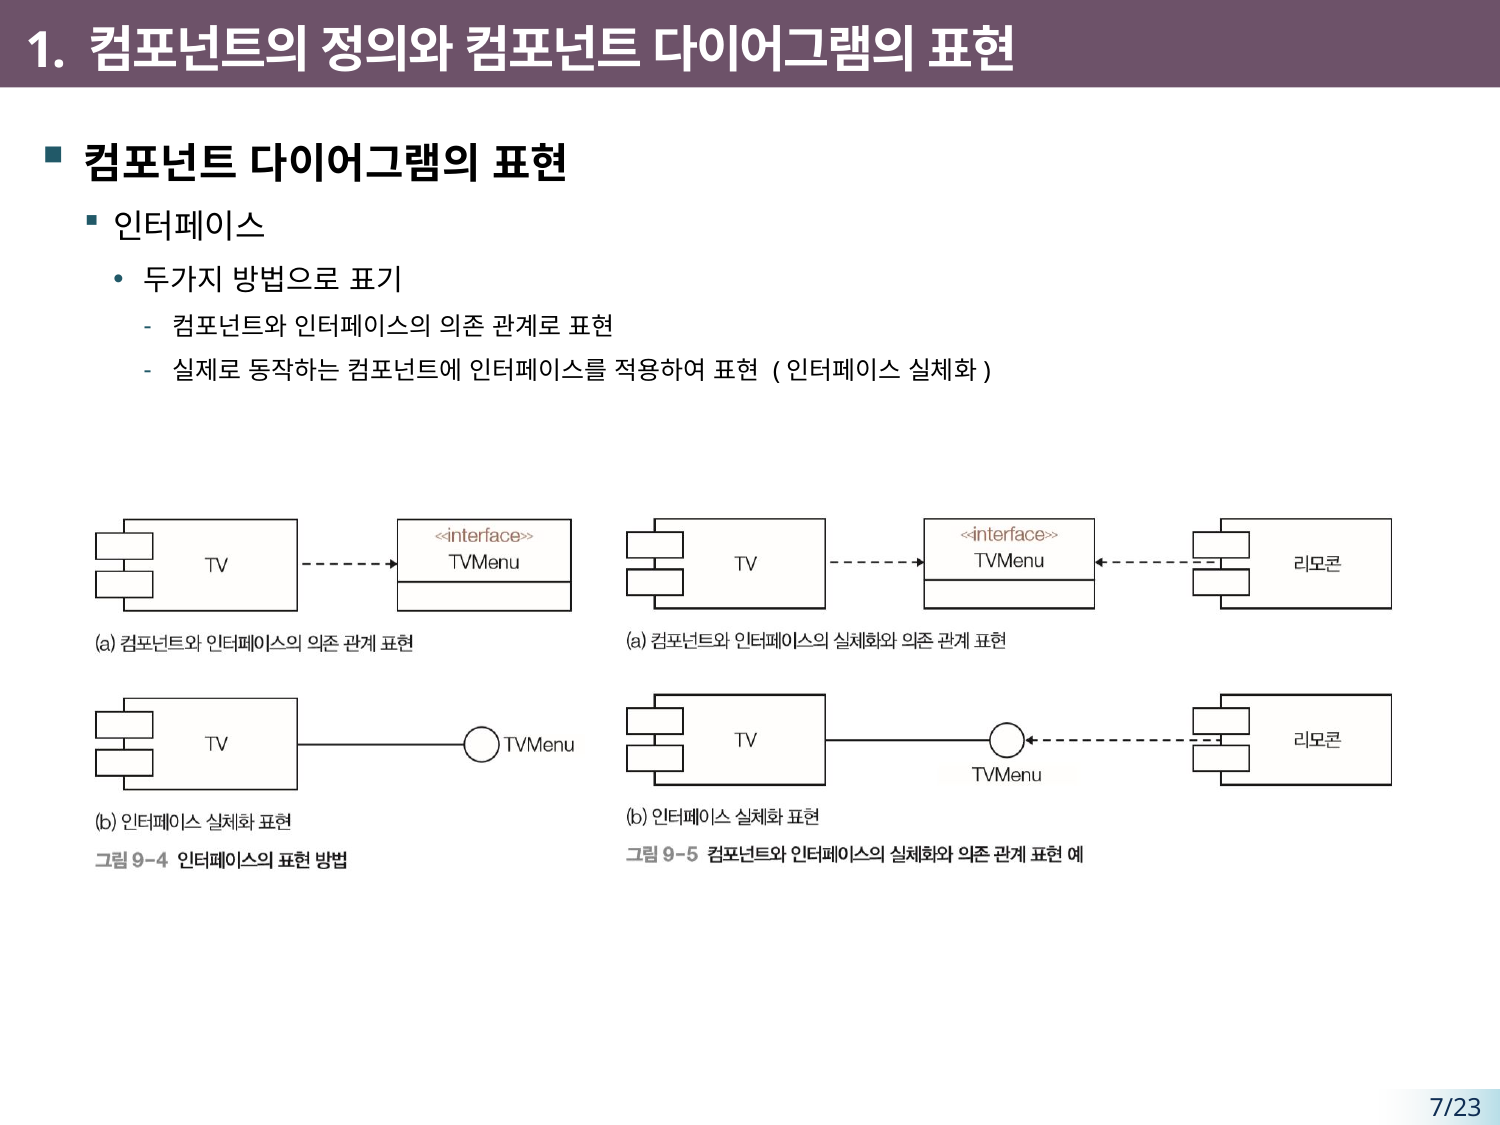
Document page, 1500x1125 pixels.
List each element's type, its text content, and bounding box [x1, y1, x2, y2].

title 1. 컴포넌트의 정의와 컴포넌트 다이어그램의 표현 [10, 8, 1288, 87]
picture [619, 513, 1400, 869]
picture [88, 506, 585, 881]
list 컴포넌트 다이어그램의 표현 인터페이스 두가지 방법으로 표기 컴포넌트와 인터페이스의 의존 관계로 표현 실제로 동작하는 컴포넌트에 인터페이스를 적용하여 표현 (인터페이스 실체화) [10, 118, 1481, 1117]
